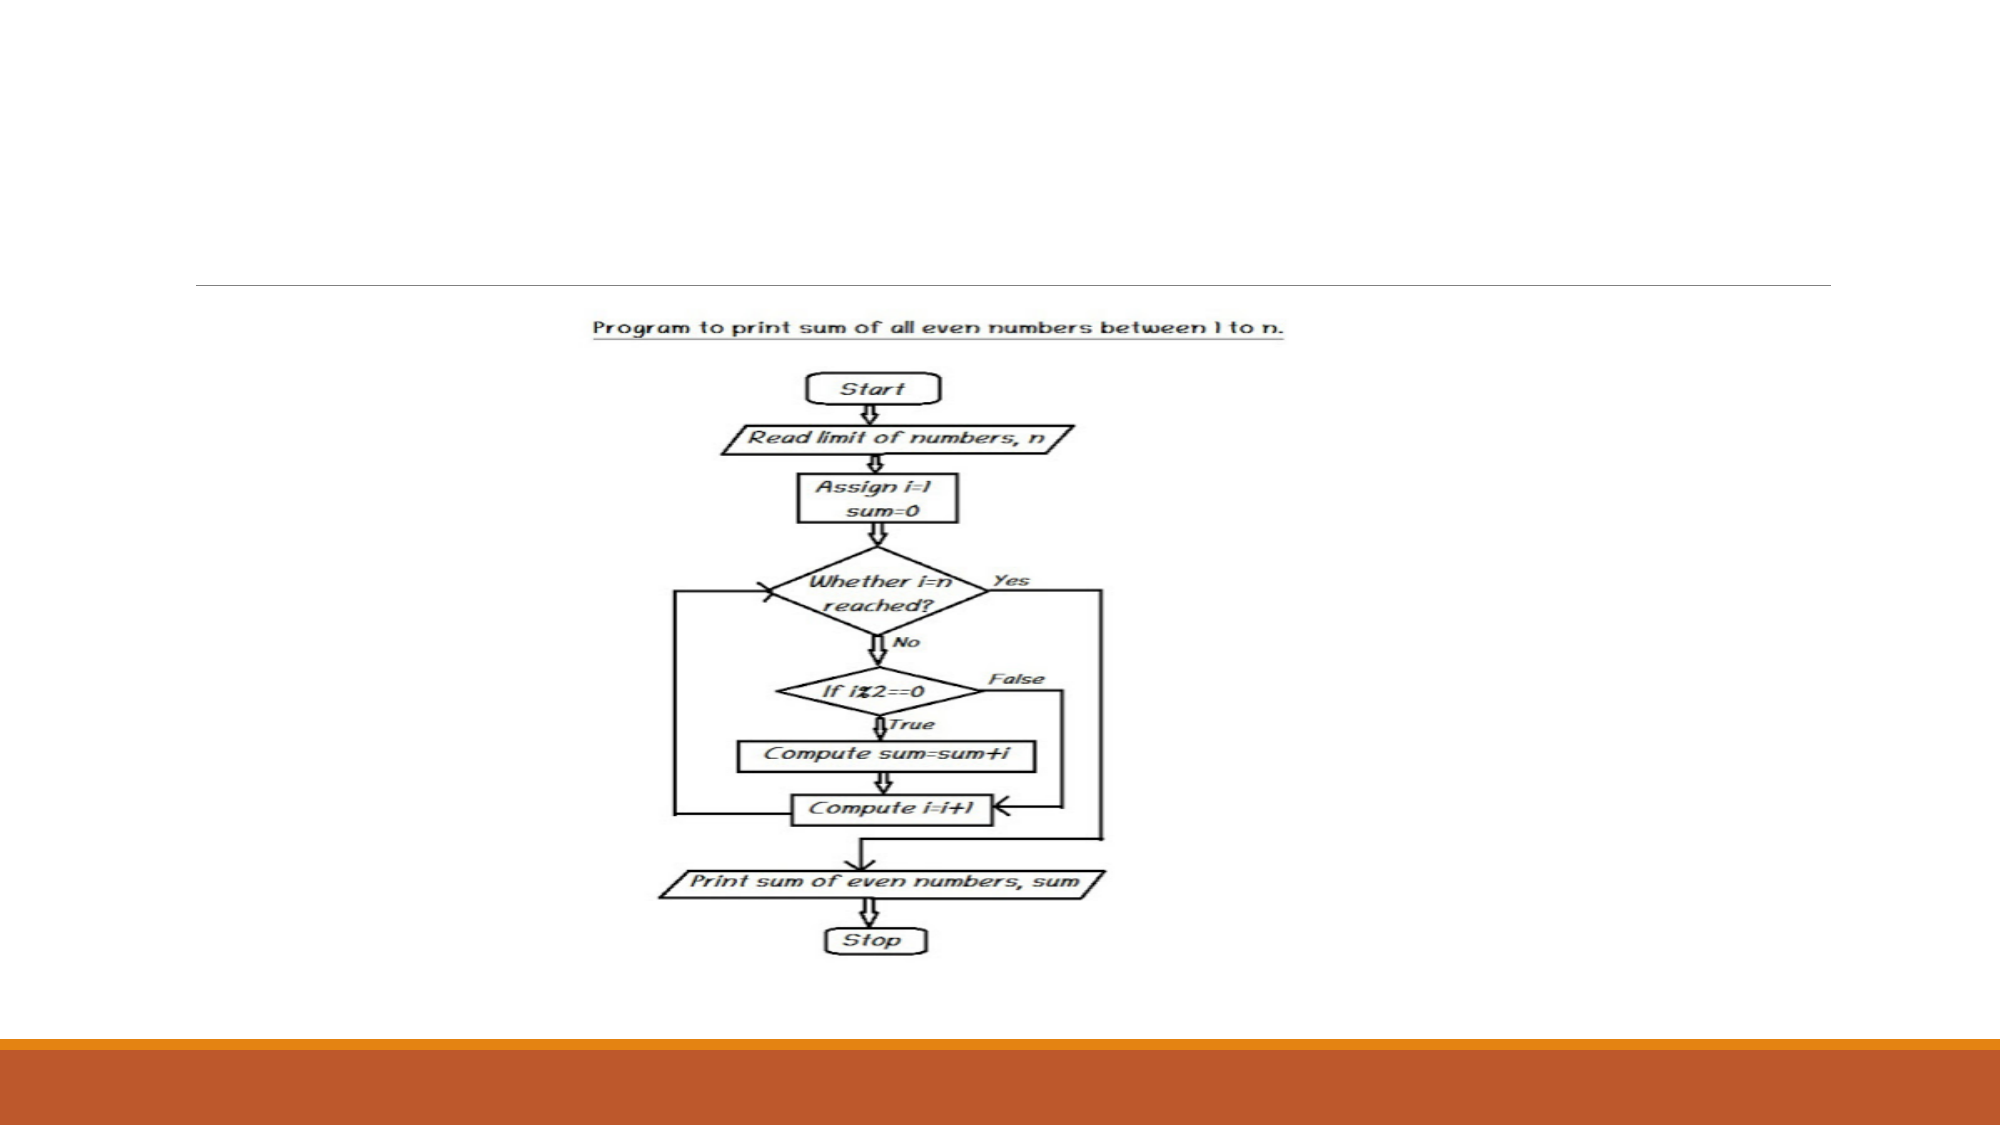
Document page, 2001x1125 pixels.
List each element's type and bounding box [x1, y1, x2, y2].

list [481, 302, 1360, 964]
